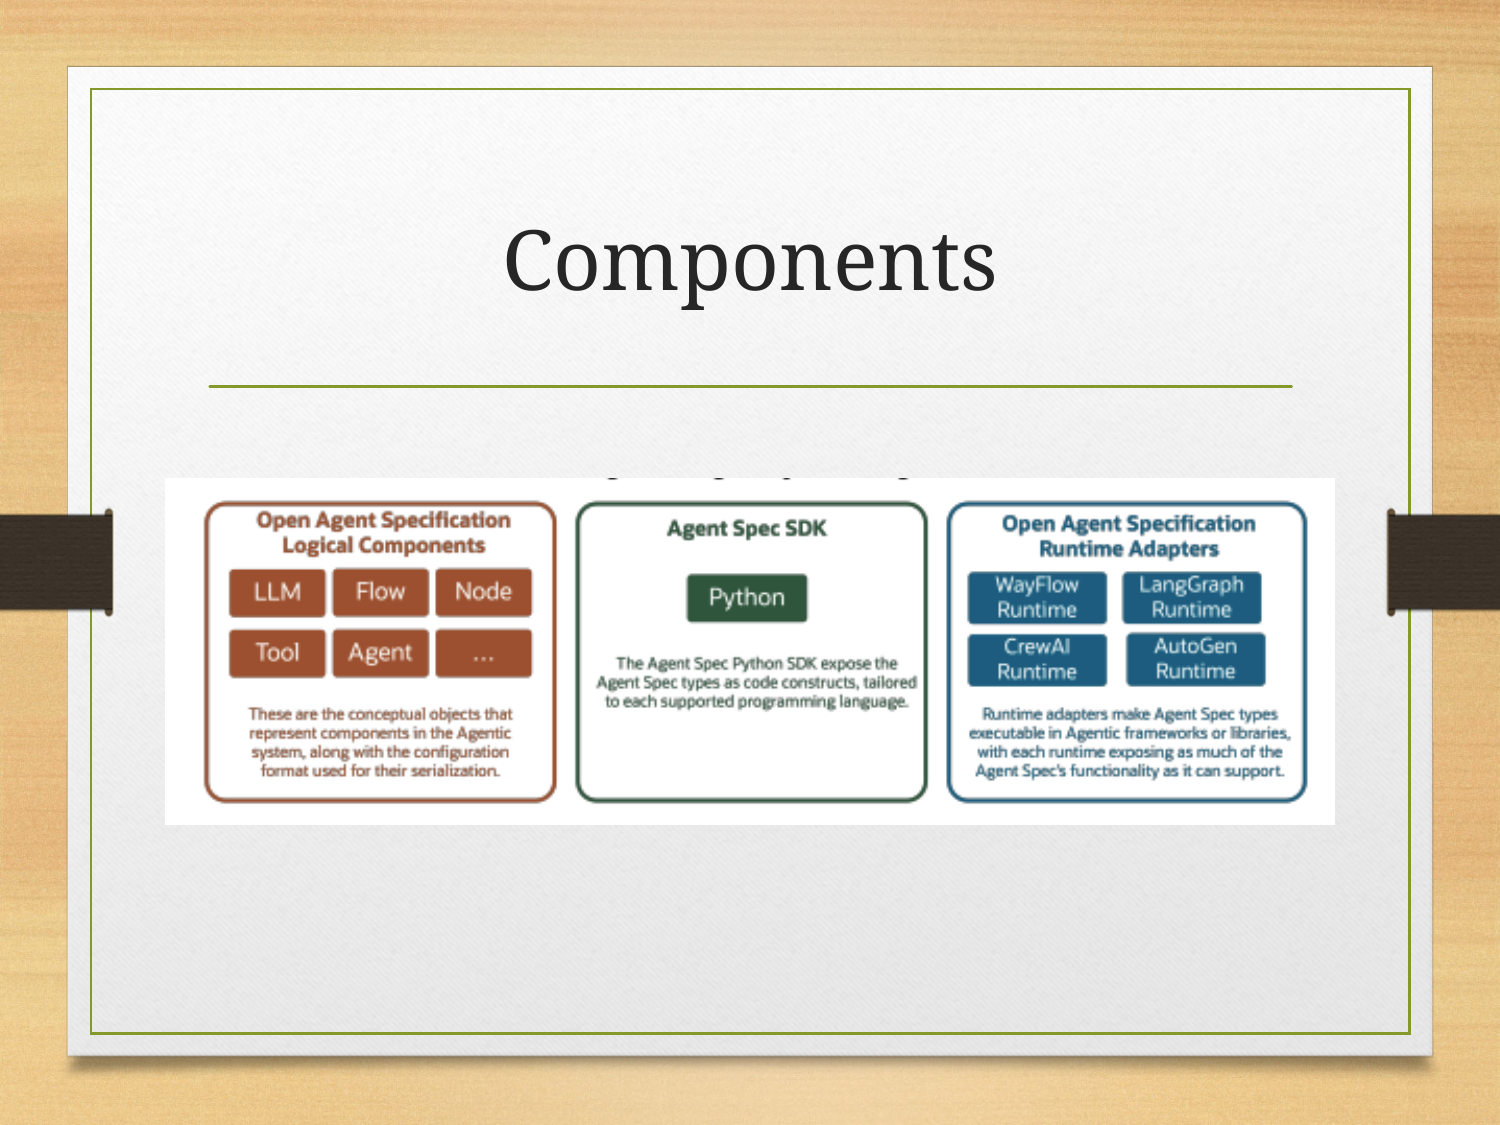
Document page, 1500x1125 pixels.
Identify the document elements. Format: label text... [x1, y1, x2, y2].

title Components [193, 150, 1309, 365]
picture [0, 0, 1500, 1125]
